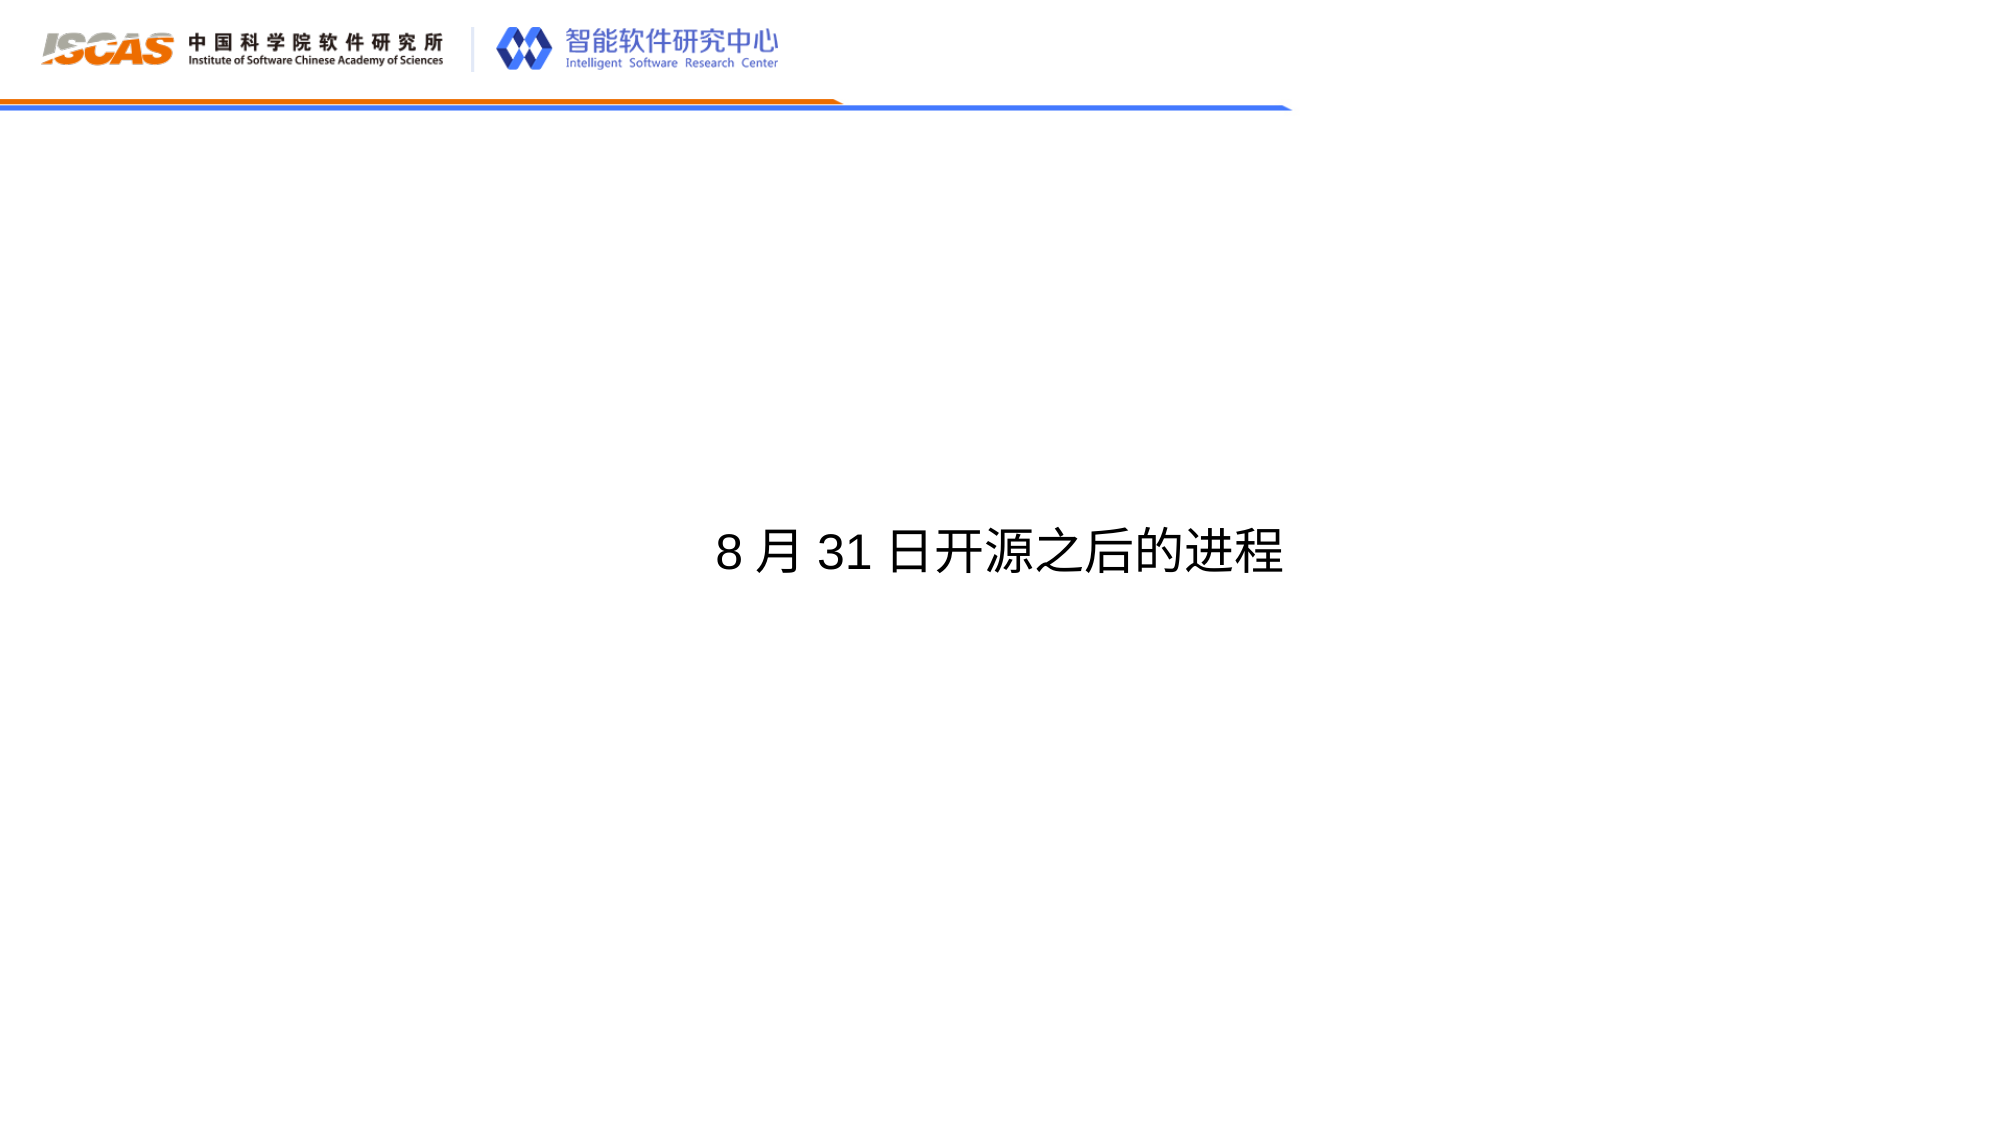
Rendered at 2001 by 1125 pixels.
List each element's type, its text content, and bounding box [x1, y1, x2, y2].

picture [0, 0, 2000, 1125]
subtitle 8月31日开源之后的进程 [249, 512, 1750, 784]
